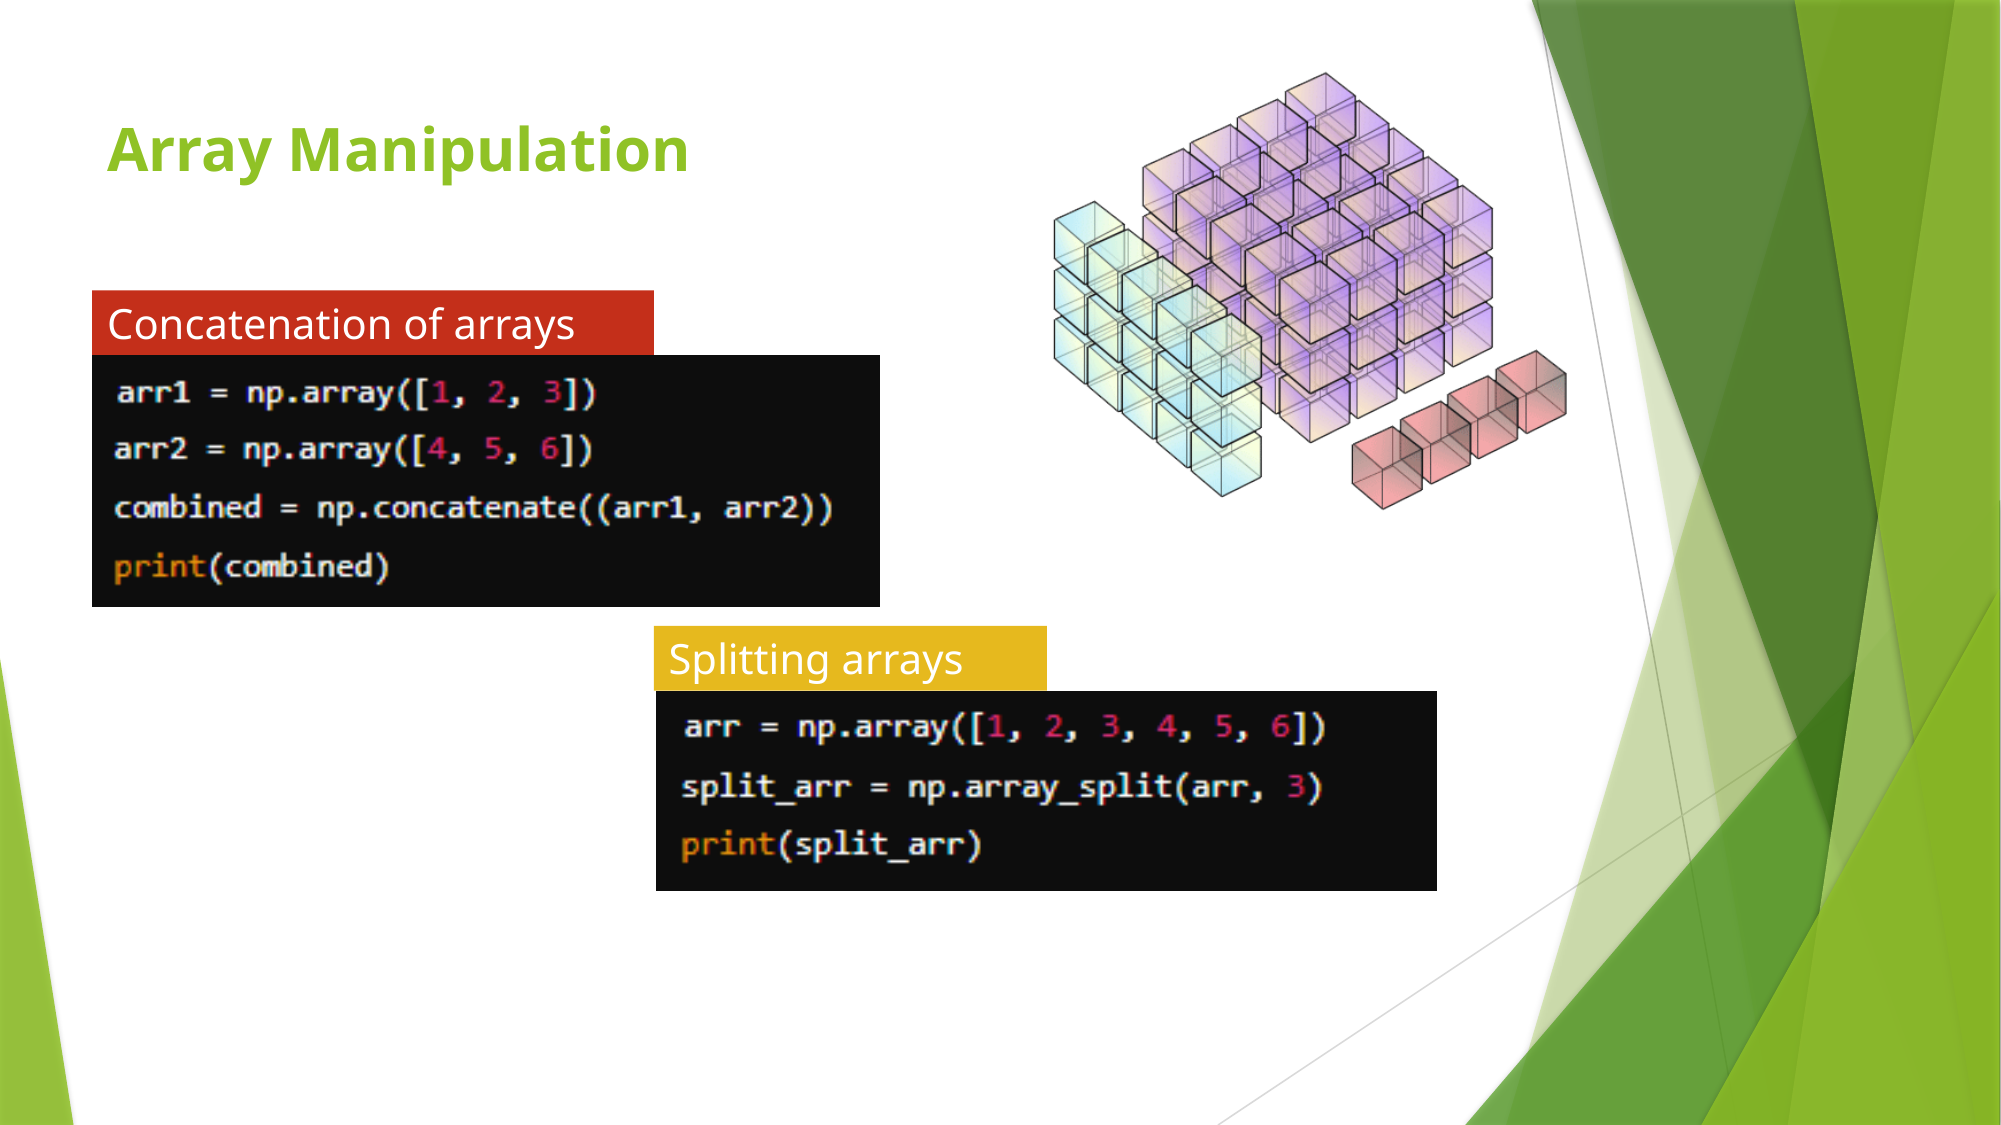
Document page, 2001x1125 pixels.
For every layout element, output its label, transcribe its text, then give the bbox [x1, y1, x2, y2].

picture [91, 355, 881, 608]
picture [1046, 60, 1575, 521]
picture [655, 690, 1438, 892]
title Array Manipulation [92, 103, 725, 192]
text_box Concatenation of arrays [92, 290, 654, 354]
text_box Splitting arrays [653, 625, 1047, 691]
